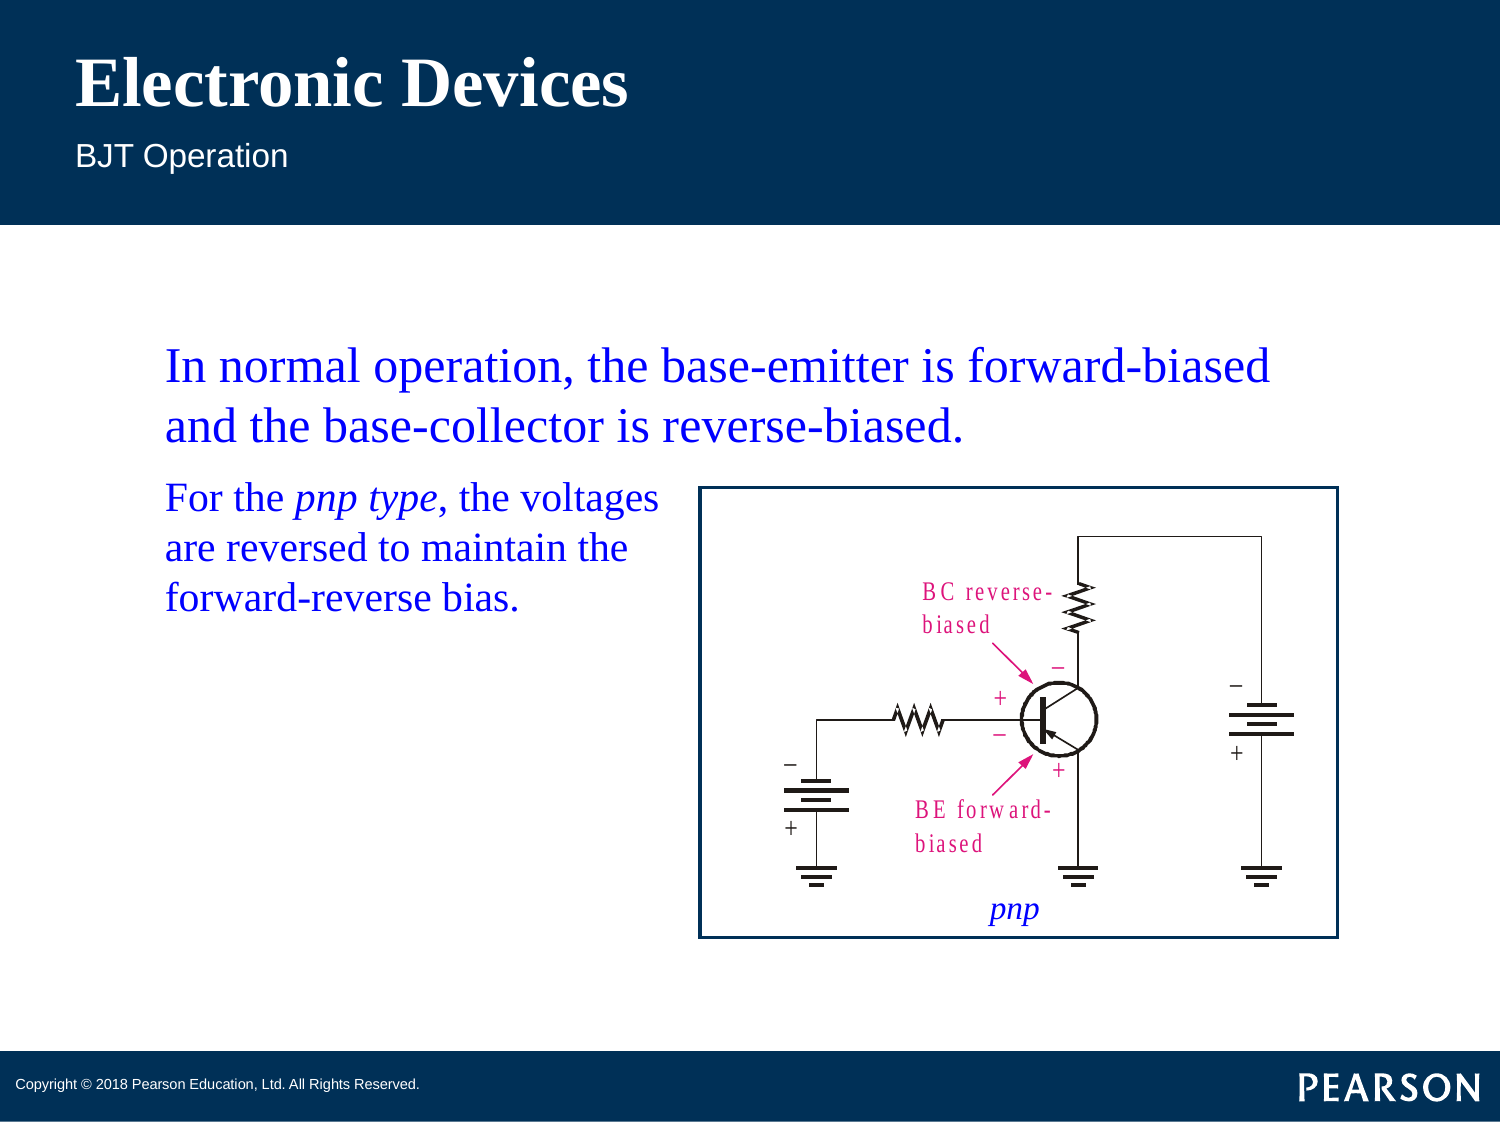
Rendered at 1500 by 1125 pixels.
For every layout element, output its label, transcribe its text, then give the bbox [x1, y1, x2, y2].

text_box For the pnp type, the voltages are reversed to maintain the forward-reverse bias. [149, 462, 688, 628]
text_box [699, 490, 1338, 913]
text_box pnp [975, 922, 1088, 934]
text_box [699, 920, 1338, 938]
text_box In normal operation, the base-emitter is forward-biased and the base-collector is reverse-biased. [149, 324, 1363, 460]
list BJT Operation [75, 133, 1425, 200]
title Electronic Devices [75, 35, 1425, 133]
